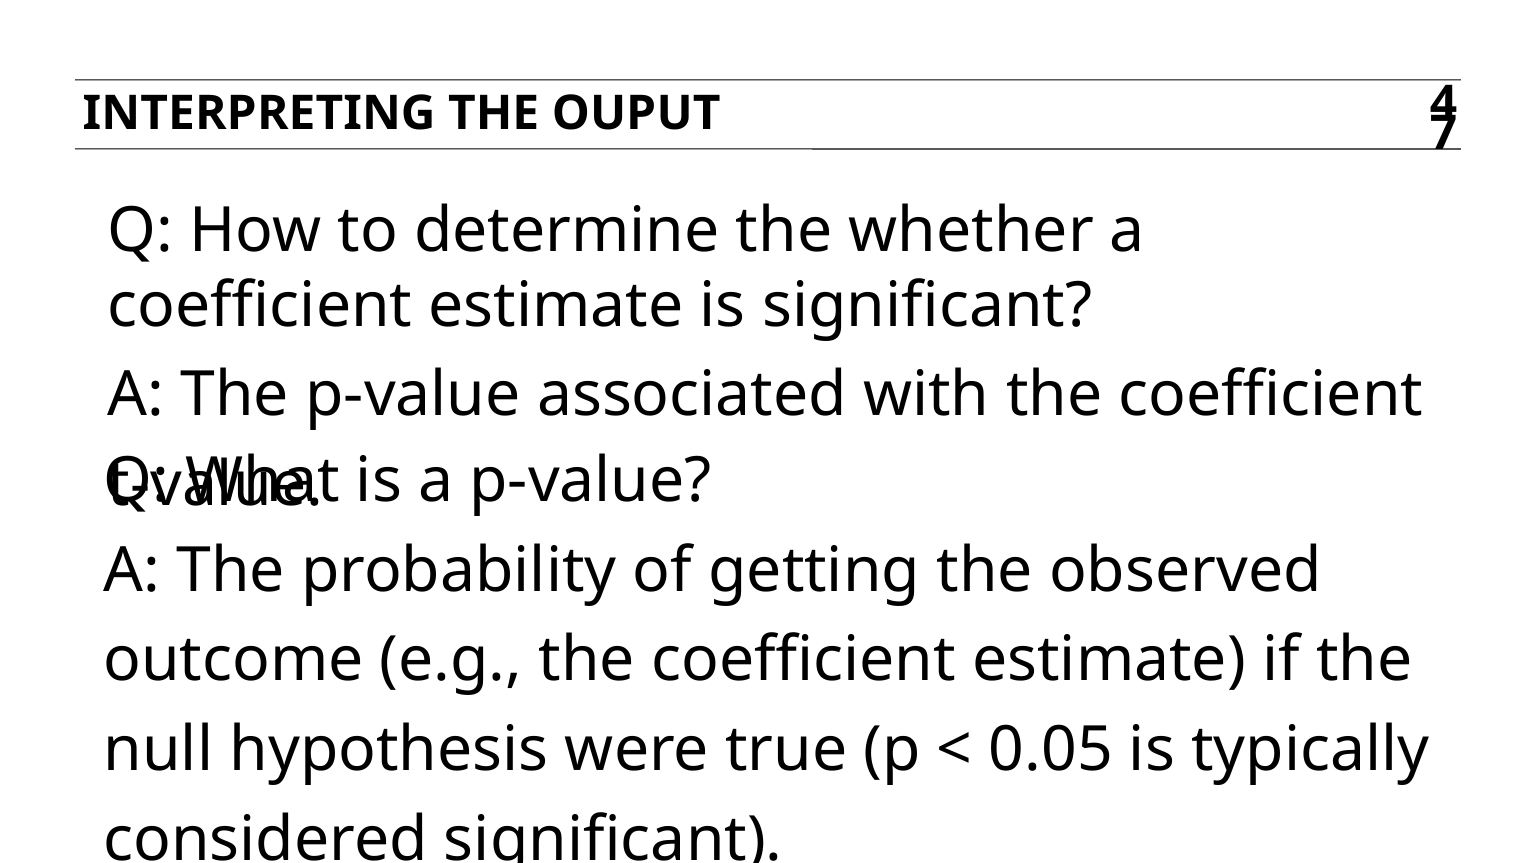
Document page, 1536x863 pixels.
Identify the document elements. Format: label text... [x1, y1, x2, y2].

slide_number 47 [1419, 86, 1461, 138]
text_box Q: What is a p-value? A: The probability of getting the observed outcome (e.g., the coefficient estimate) if the null hypothesis were true (p < 0.05 is typically considered significant). [88, 431, 1464, 863]
text_box Q: How to determine the whether a coefficient estimate is significant? A: The p-value associated with the coefficient t-value. [92, 181, 1468, 526]
list INTERPRETING THE OUPUT [67, 81, 1118, 132]
